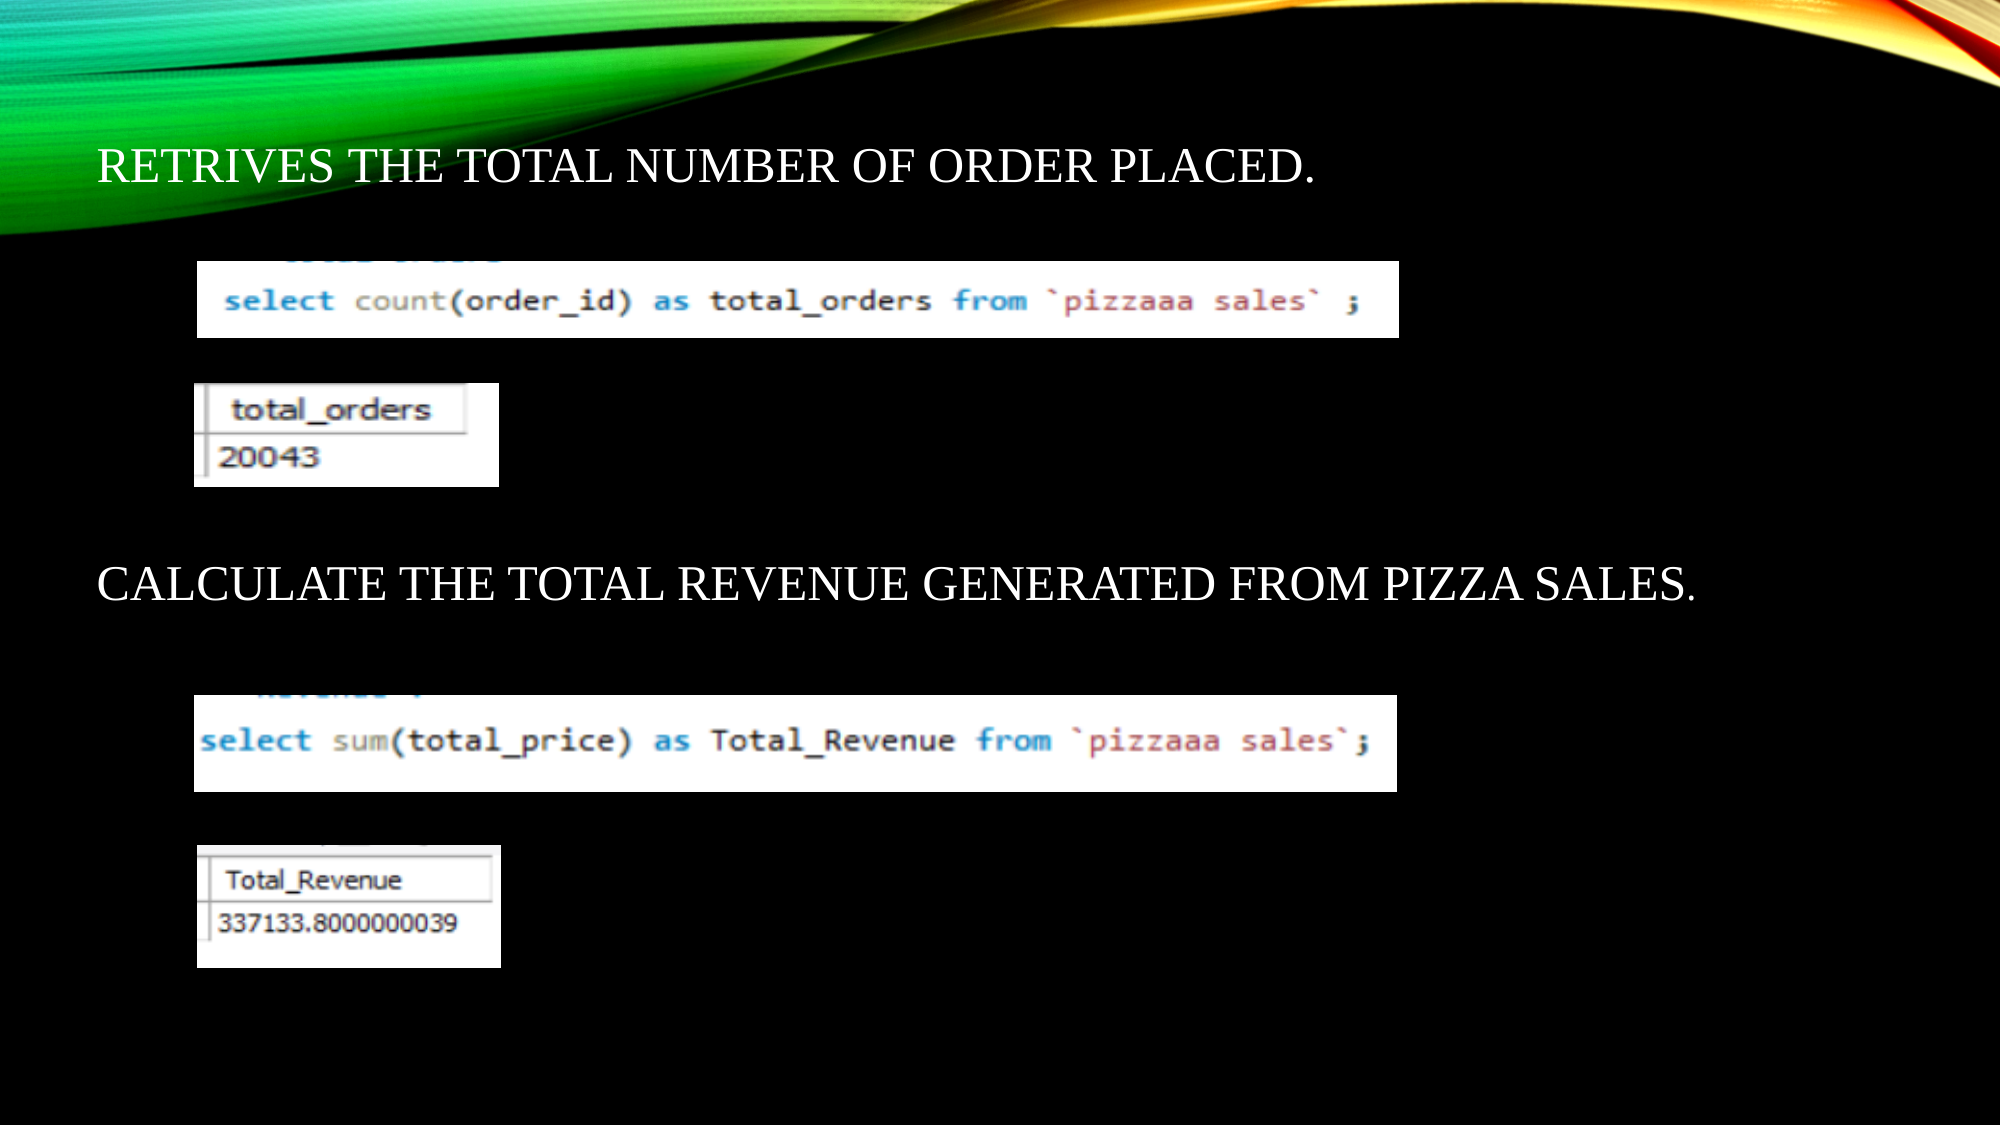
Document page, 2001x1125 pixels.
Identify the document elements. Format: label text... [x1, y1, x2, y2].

text_box RETRIVES THE TOTAL NUMBER OF ORDER PLACED. [81, 125, 1604, 201]
picture [194, 695, 1397, 793]
picture [194, 383, 499, 488]
text_box CALCULATE THE TOTAL REVENUE GENERATED FROM PIZZA SALES. [81, 542, 1822, 618]
picture [0, 0, 2000, 237]
picture [197, 261, 1400, 338]
picture [197, 845, 502, 969]
